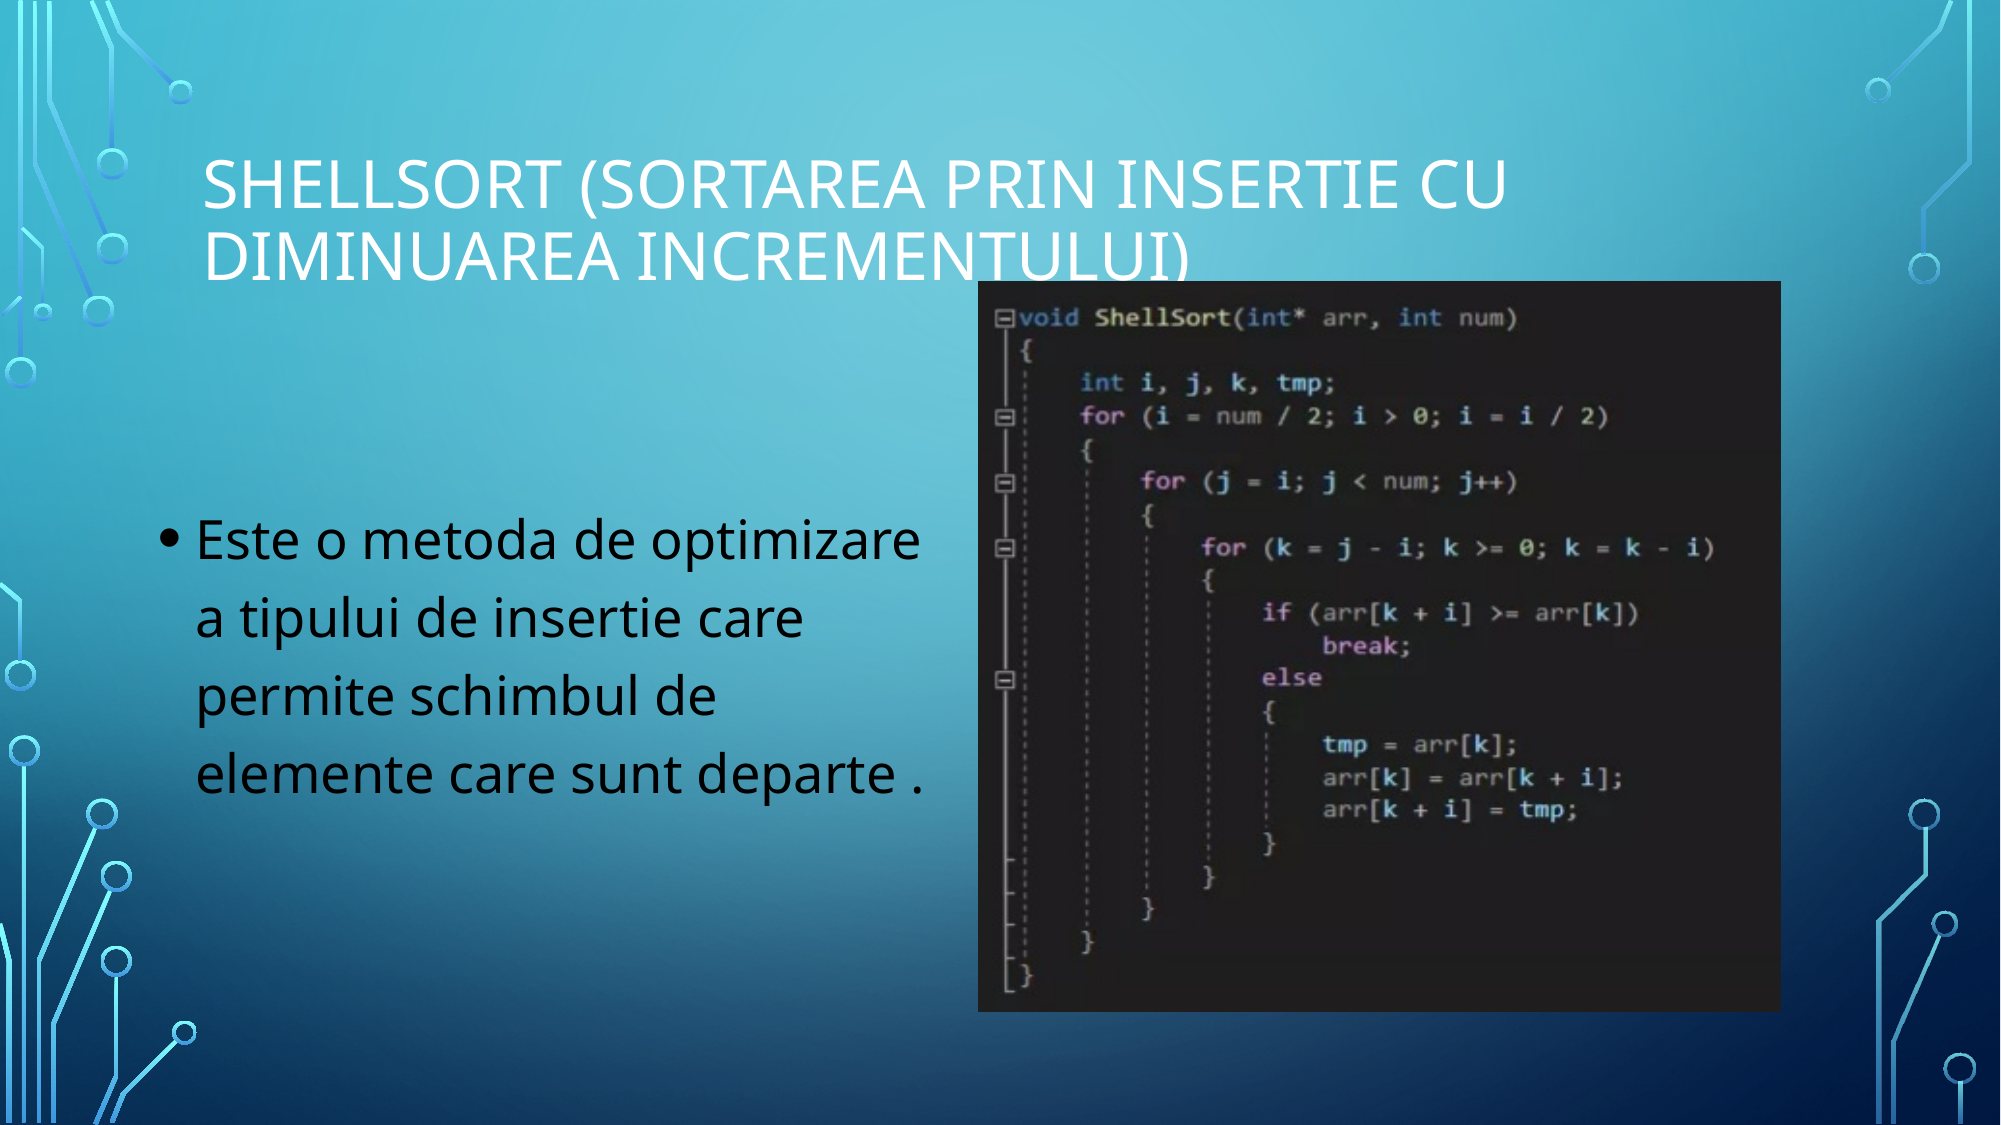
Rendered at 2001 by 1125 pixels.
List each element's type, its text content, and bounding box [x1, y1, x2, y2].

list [977, 281, 1781, 1012]
list Este o metoda de optimizare a tipului de insertie care permite schimbul de elemente care sunt departe . [142, 484, 943, 1066]
title Shellsort (sortarea prin insertie cu diminuarea incrementului) [187, 101, 1813, 344]
